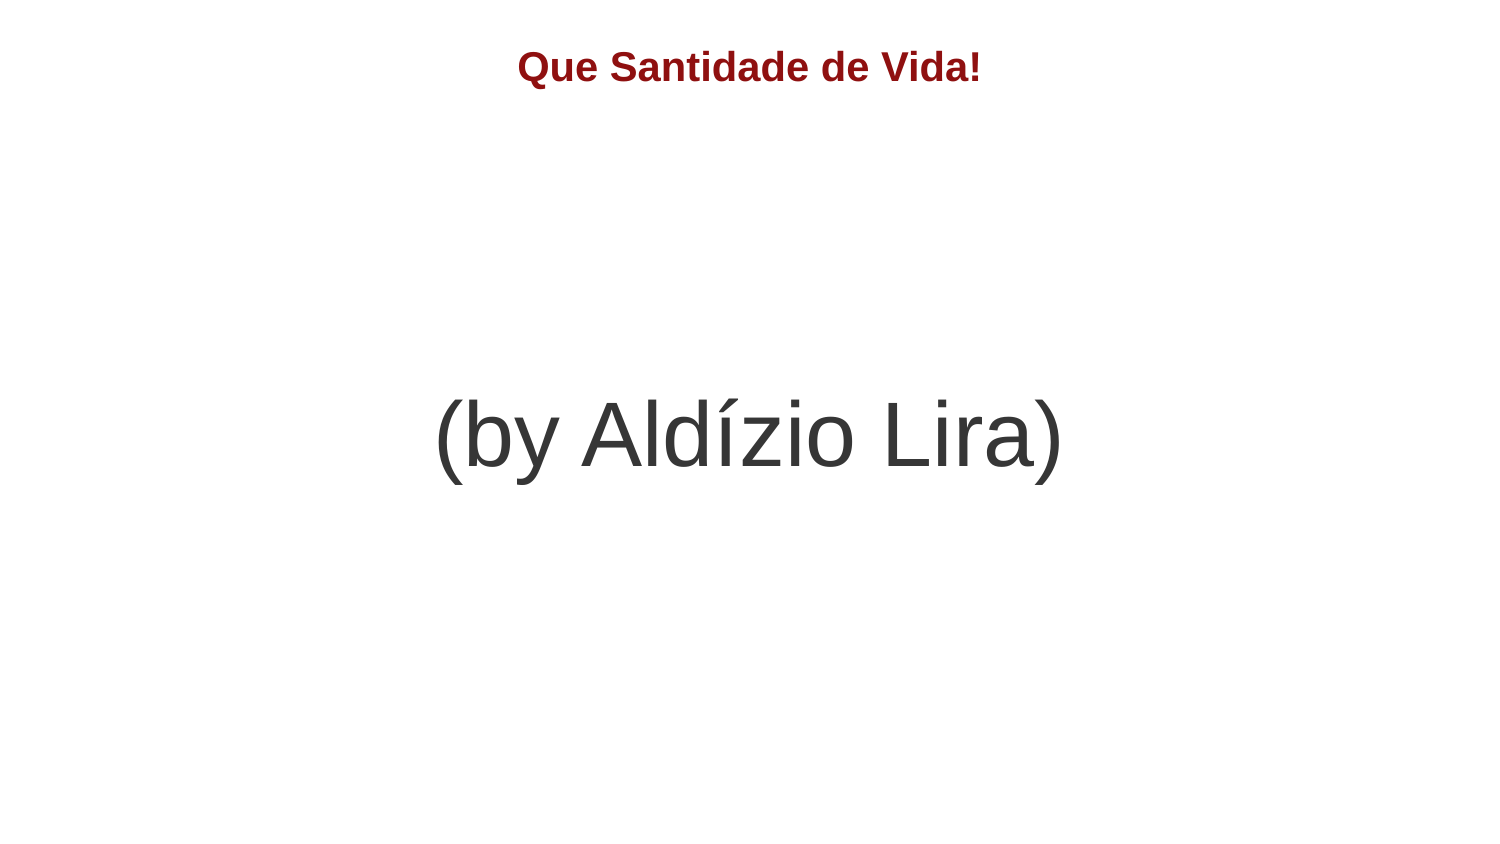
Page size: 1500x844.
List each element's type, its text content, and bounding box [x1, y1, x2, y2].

text_box (by Aldízio Lira) [74, 126, 1425, 844]
text_box Que Santidade de Vida! [0, 42, 1500, 88]
